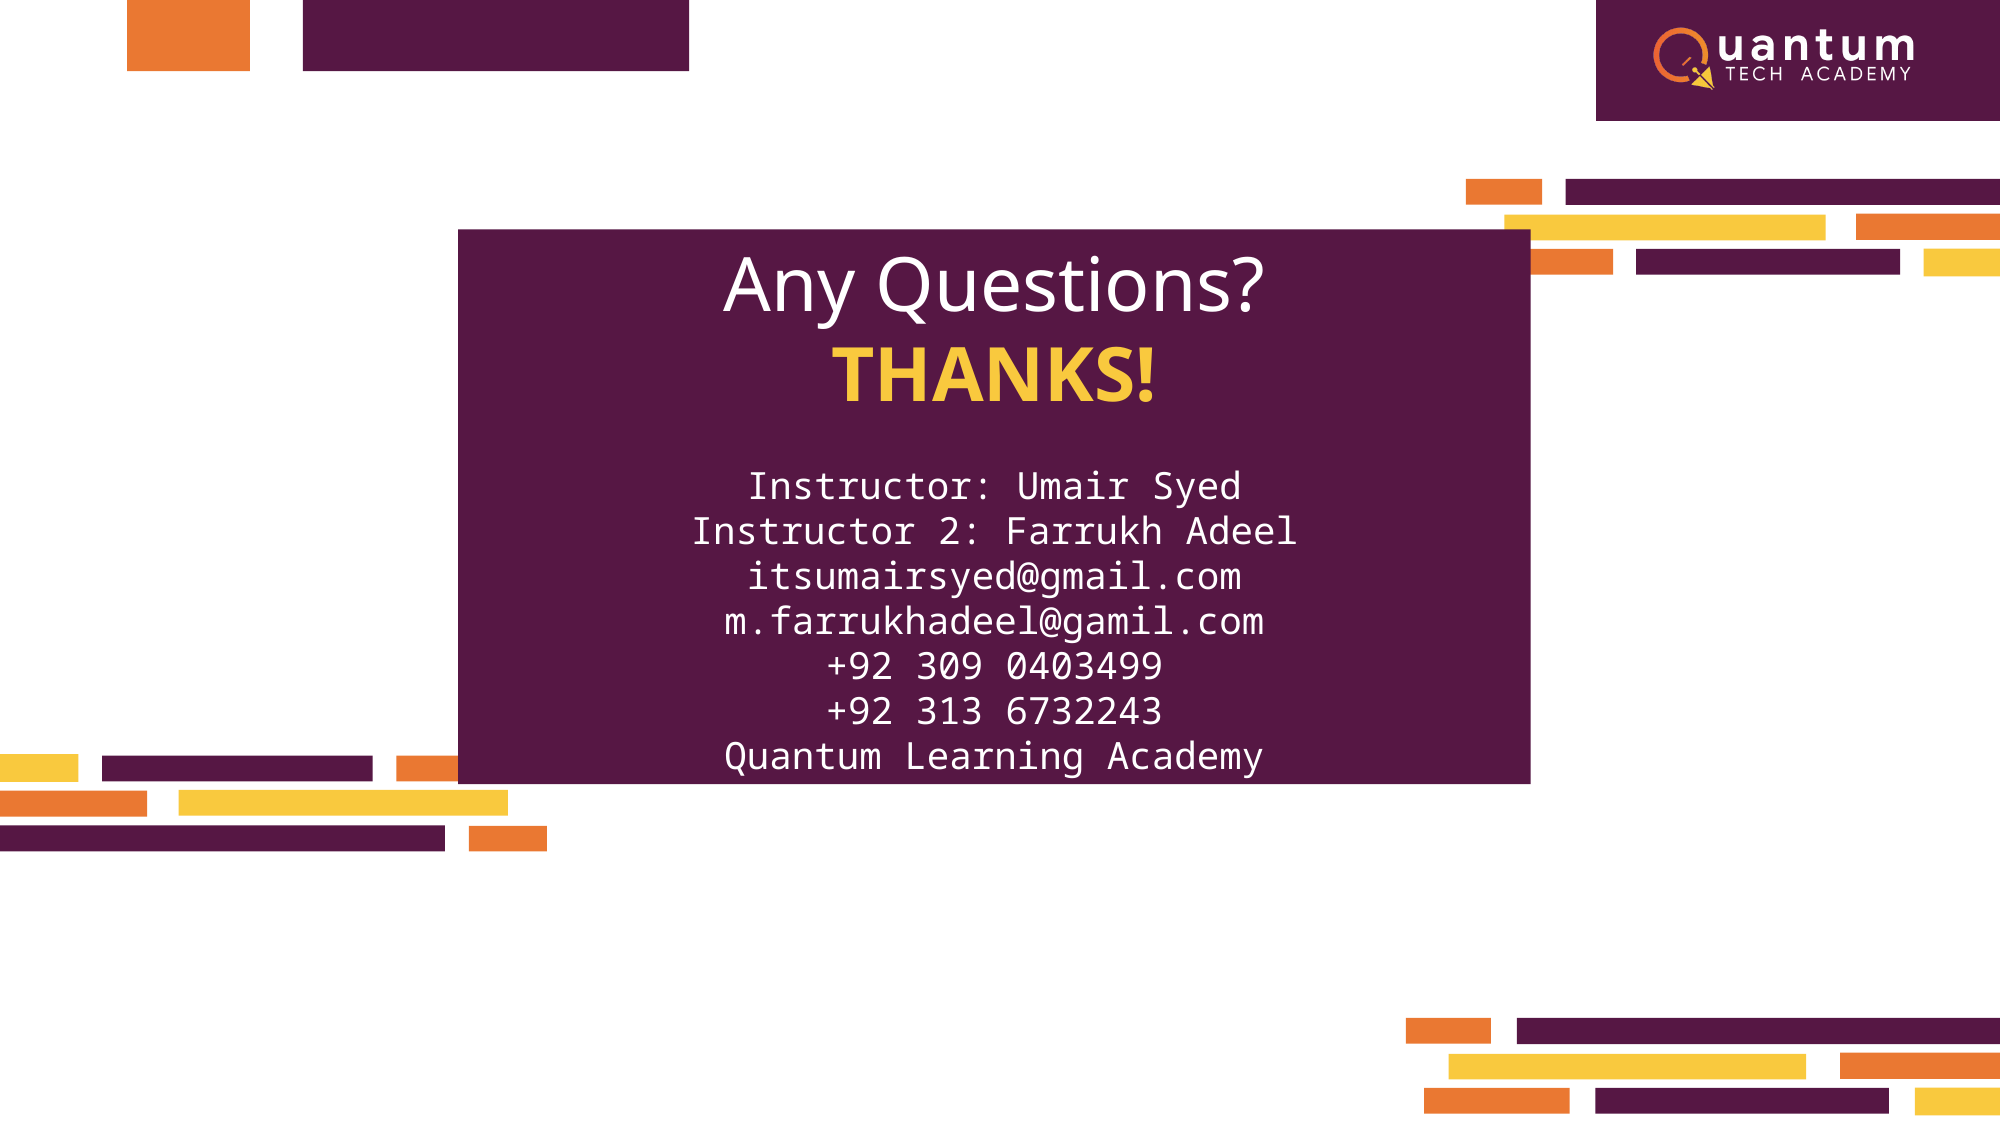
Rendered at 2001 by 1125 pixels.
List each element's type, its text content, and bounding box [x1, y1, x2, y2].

text_box [126, 0, 251, 72]
text_box Any Questions? THANKS! Instructor: Umair Syed Instructor 2: Farrukh Adeel itsumairsyed@gmail.com m.farrukhadeel@gamil.com +92 309 0403499 +92 313 6732243 Quantum Learning Academy [458, 229, 1531, 785]
text_box [302, 0, 690, 72]
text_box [0, 753, 547, 852]
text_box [1406, 1017, 2000, 1116]
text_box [1581, 0, 2000, 261]
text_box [1466, 178, 2000, 277]
